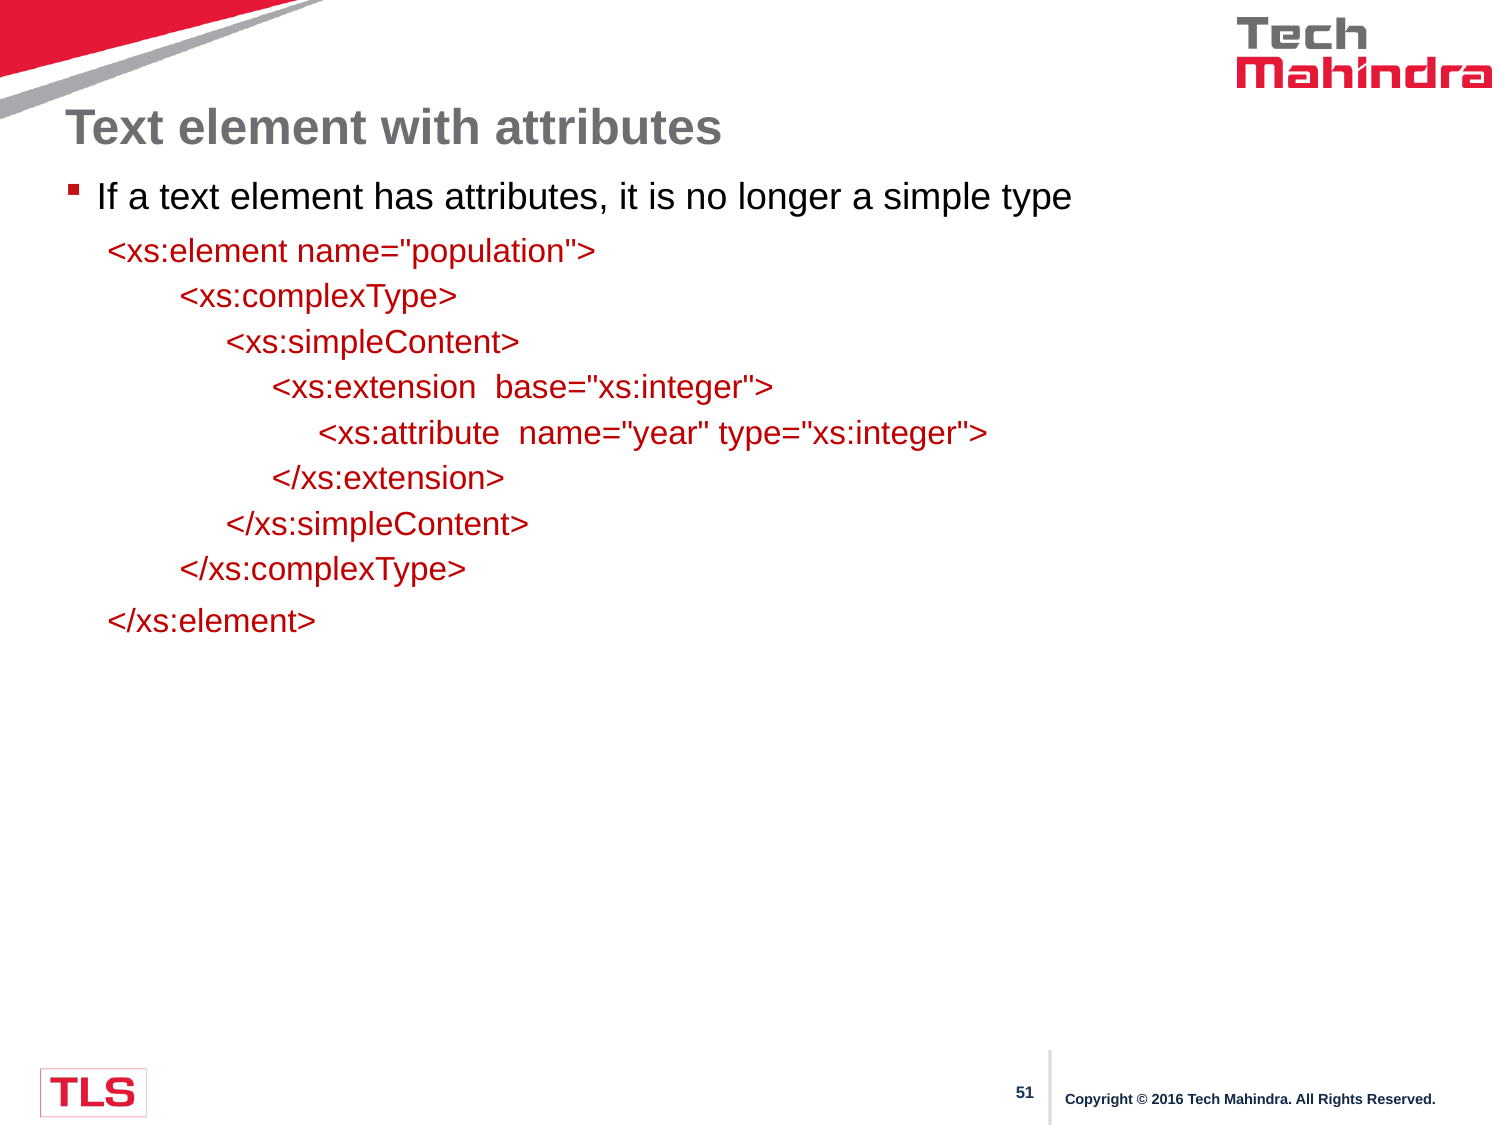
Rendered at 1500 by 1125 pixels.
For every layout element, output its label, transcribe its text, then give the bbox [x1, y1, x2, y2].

title Text element with attributes [50, 90, 1150, 158]
picture [0, 0, 325, 119]
footer Copyright © 2016 Tech Mahindra. All Rights Reserved. [1050, 1080, 1488, 1118]
list If a text element has attributes, it is no longer a simple type <xs:element name="population"> <xs:complexType> <xs:simpleContent> <xs:extension base="xs:integer"> <xs:attribute name="year" type="xs:integer"> </xs:extension> </xs:simpleContent> </xs:complexType> </xs:element> [50, 158, 1425, 1059]
picture [1237, 17, 1492, 88]
picture [38, 1066, 147, 1118]
